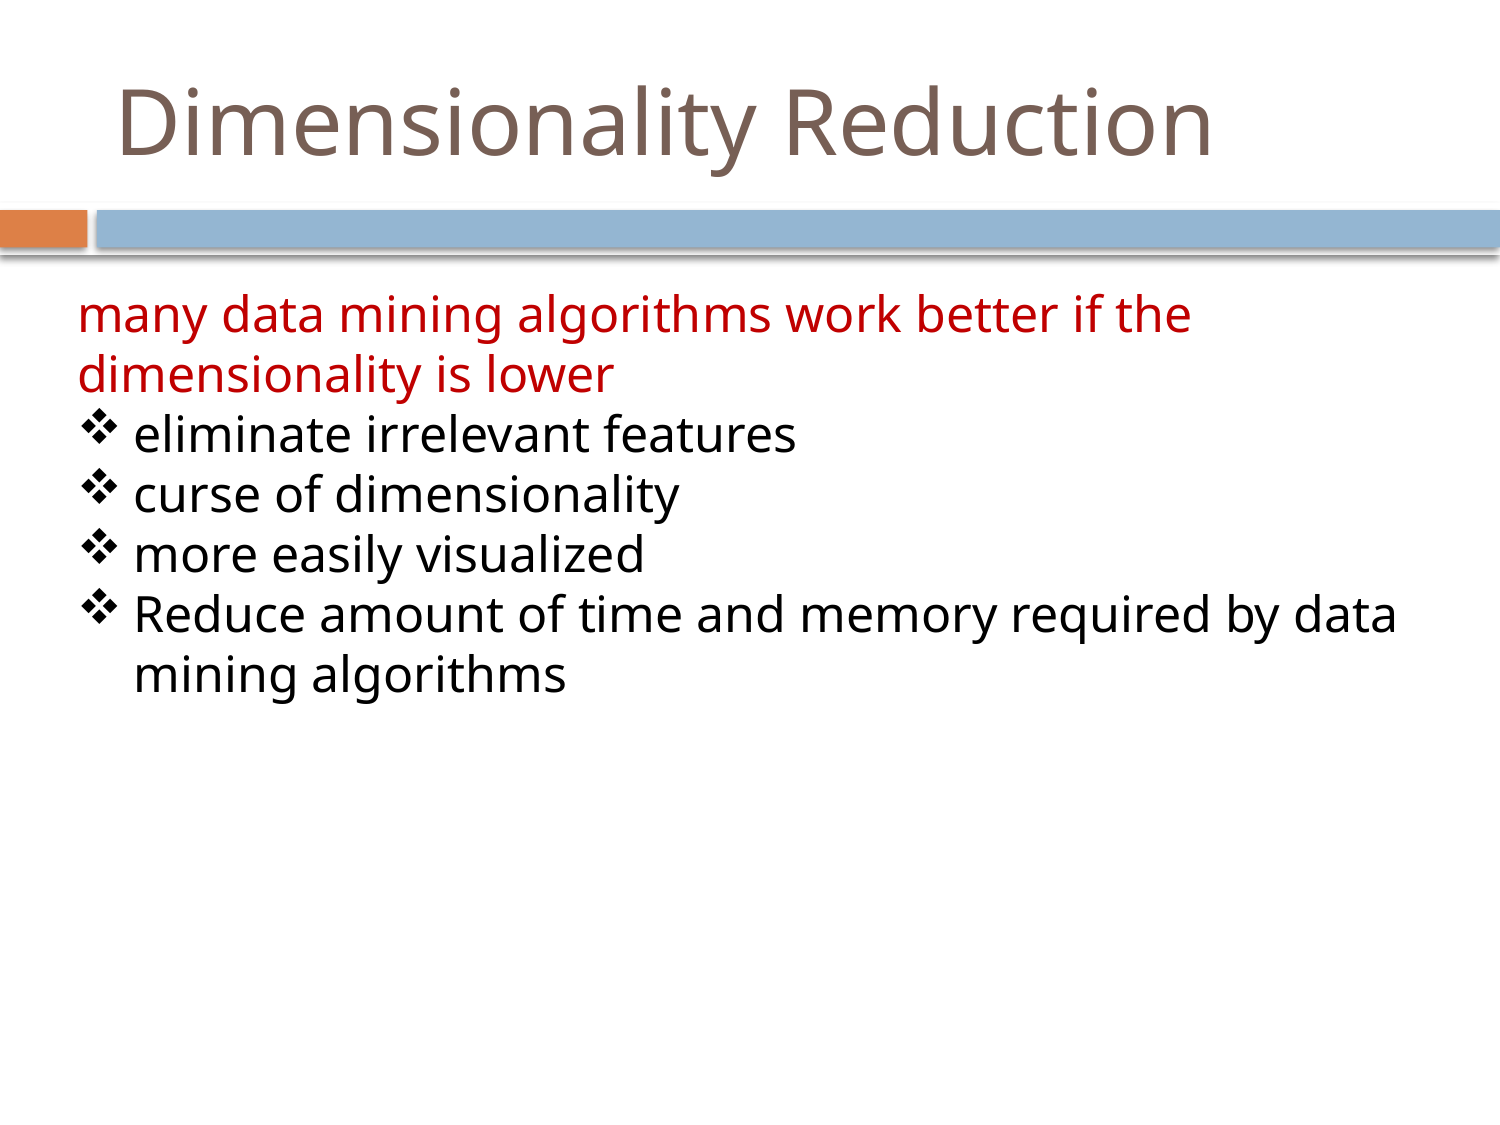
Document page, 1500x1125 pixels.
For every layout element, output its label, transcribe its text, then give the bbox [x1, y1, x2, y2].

title Dimensionality Reduction [99, 37, 1438, 200]
text_box many data mining algorithms work better if the dimensionality is lower eliminate irrelevant features curse of dimensionality more easily visualized Reduce amount of time and memory required by data mining algorithms [62, 274, 1475, 770]
